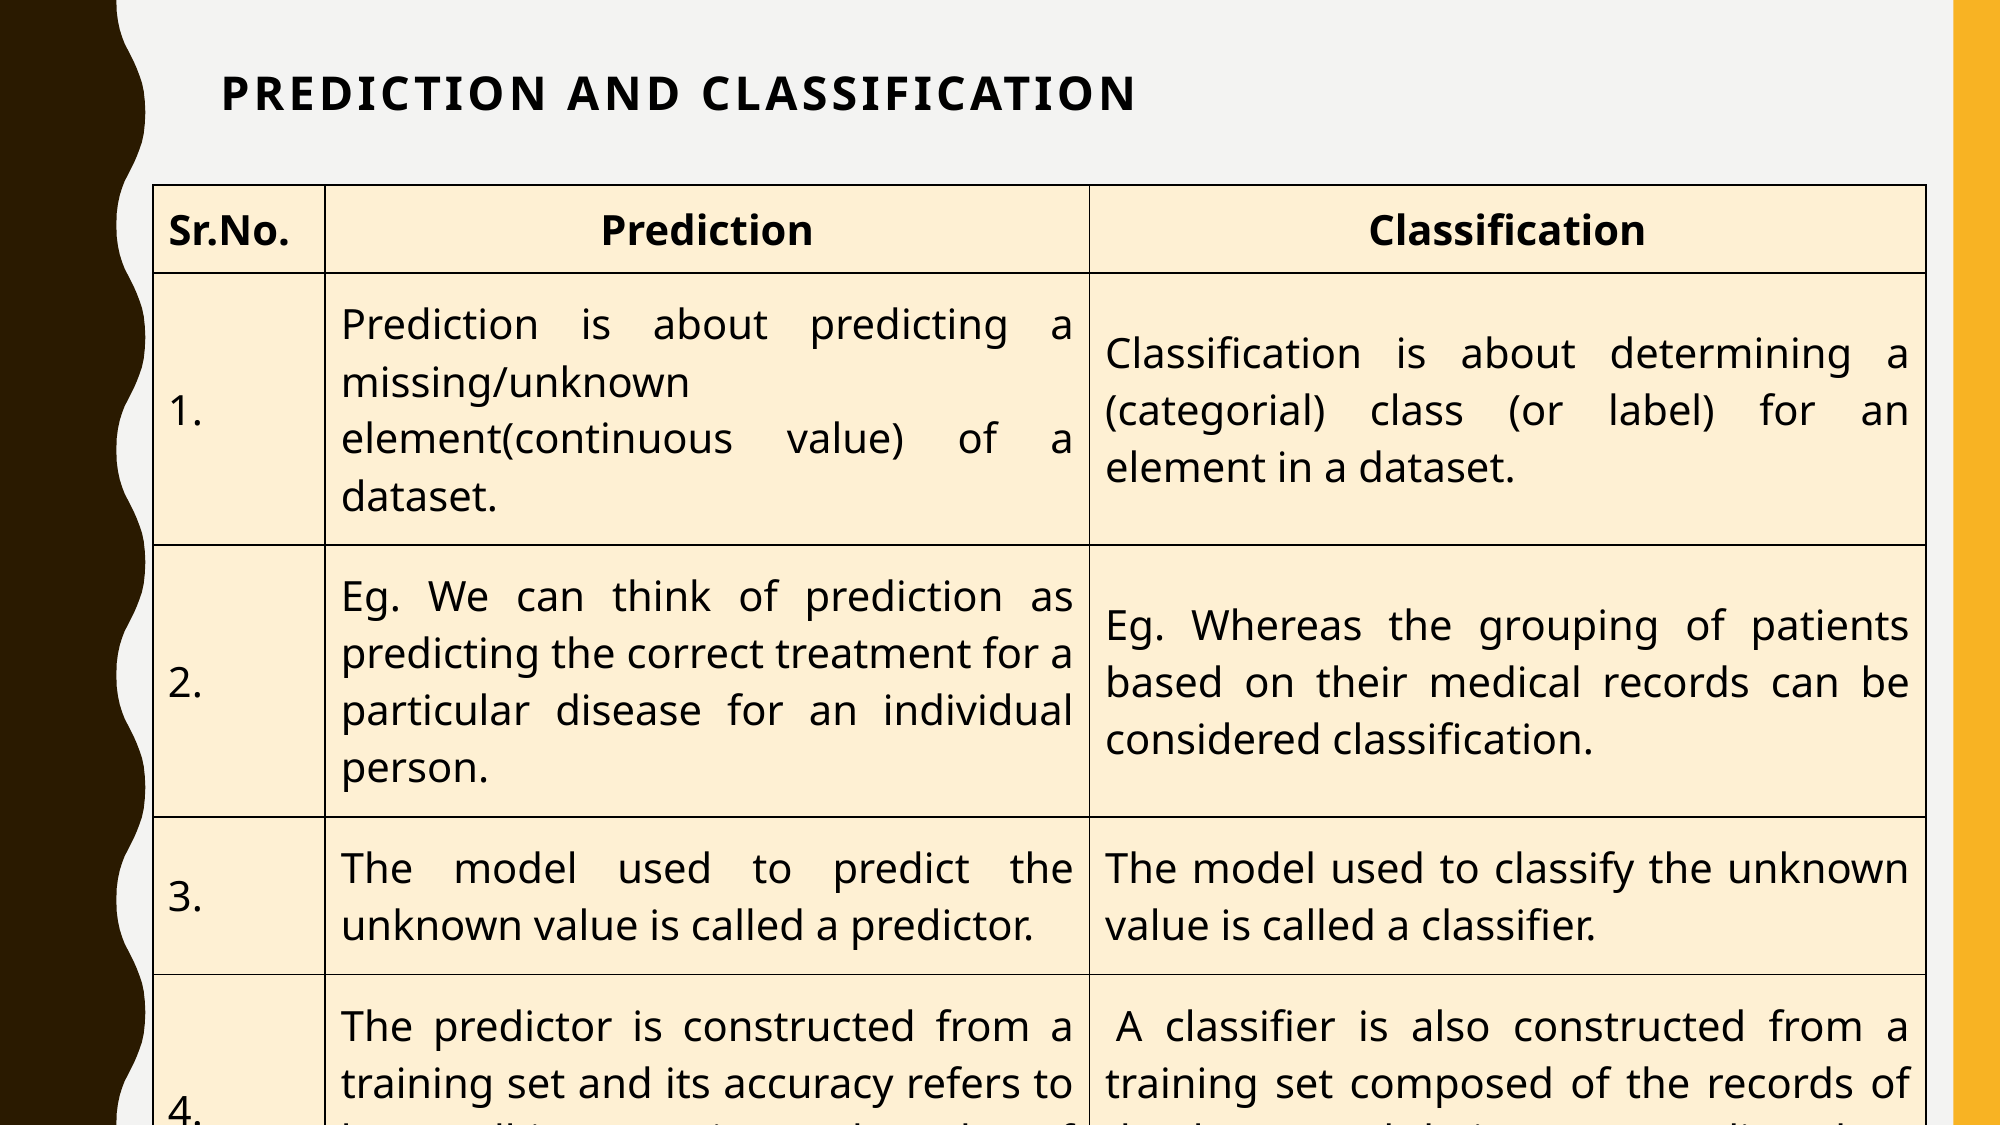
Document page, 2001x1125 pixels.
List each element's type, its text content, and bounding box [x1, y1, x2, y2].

table_cell Eg. We can think of prediction as predicting the correct treatment for a particular disease for an individual person. [326, 546, 1089, 816]
table_header Classification [1090, 186, 1925, 272]
table_cell 3. [154, 818, 324, 974]
table_header Sr.No. [154, 186, 324, 272]
table_cell The predictor is constructed from a training set and its accuracy refers to how well it can estimate the value of new data. [326, 975, 1089, 1125]
table_cell 4. [154, 975, 324, 1125]
table_header Prediction [326, 186, 1089, 272]
table_cell 1. [154, 274, 324, 544]
table_cell Prediction is about predicting a missing/unknown element(continuous value) of a dataset. [326, 274, 1089, 544]
table_cell 2. [154, 546, 324, 816]
table_cell The model used to predict the unknown value is called a predictor. [326, 818, 1089, 974]
table_cell Classification is about determining a (categorial) class (or label) for an element in a dataset. [1090, 274, 1925, 544]
table_cell Eg. Whereas the grouping of patients based on their medical records can be considered classification. [1090, 546, 1925, 816]
title Prediction and Classification [205, 62, 1875, 184]
table_cell The model used to classify the unknown value is called a classifier. [1090, 818, 1925, 974]
table_cell A classifier is also constructed from a training set composed of the records of databases and their corresponding class names. [1090, 975, 1925, 1125]
